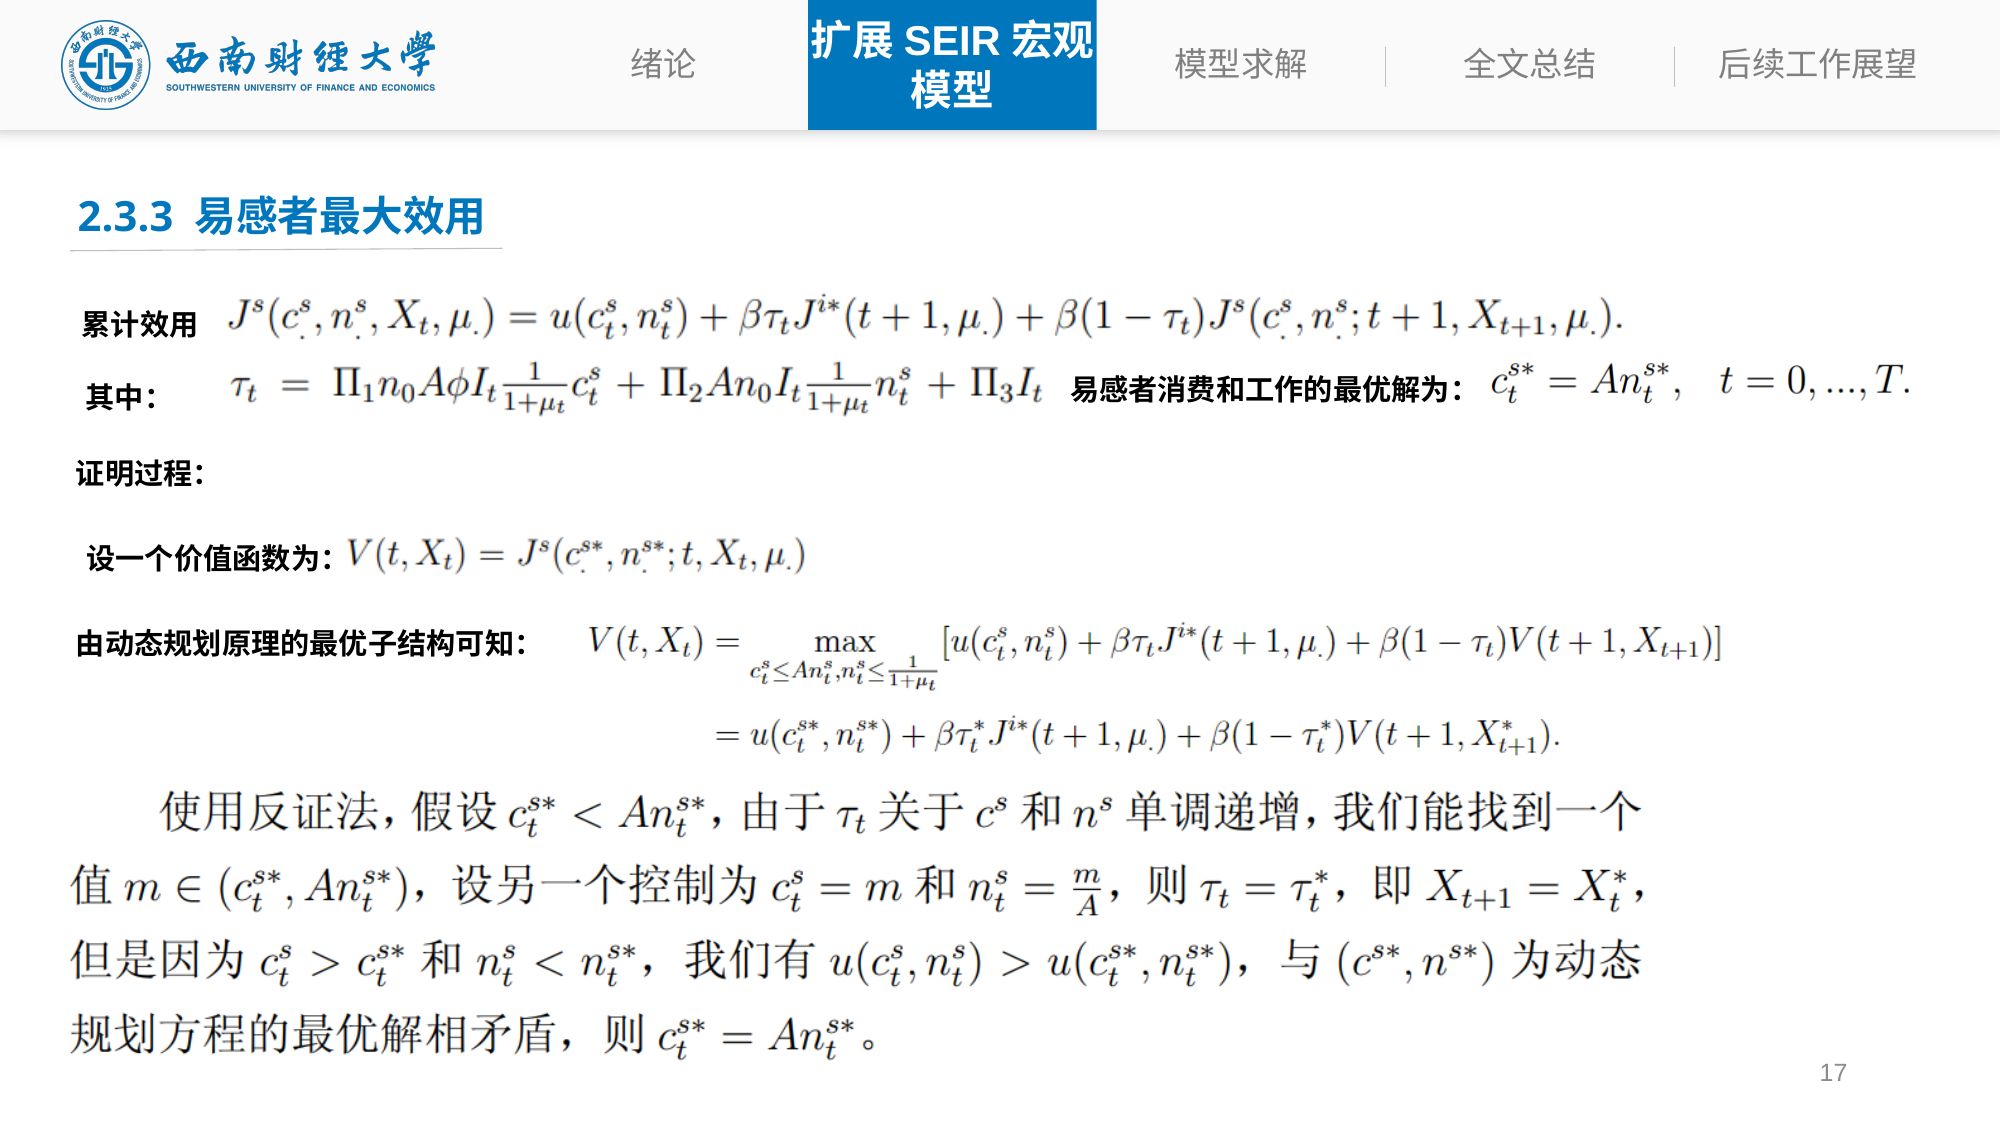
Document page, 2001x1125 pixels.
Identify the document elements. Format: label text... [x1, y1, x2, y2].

text_box 其中： [71, 361, 225, 422]
picture [574, 600, 1732, 771]
text_box 设一个价值函数为： [71, 522, 1023, 583]
text_box 累计效用 [66, 288, 1018, 350]
text_box 证明过程： [61, 437, 1012, 498]
text_box 由动态规划原理的最优子结构可知： [61, 607, 574, 668]
picture [225, 290, 1628, 352]
picture [225, 353, 1056, 426]
picture [66, 784, 1665, 1077]
picture [340, 531, 809, 581]
slide_number 17 [1412, 1041, 1863, 1102]
text_box 易感者消费和工作的最优解为： [1056, 353, 2000, 414]
picture [0, 0, 2000, 155]
text_box 2.3.3 易感者最大效用 [77, 181, 702, 248]
picture [1483, 354, 1918, 412]
